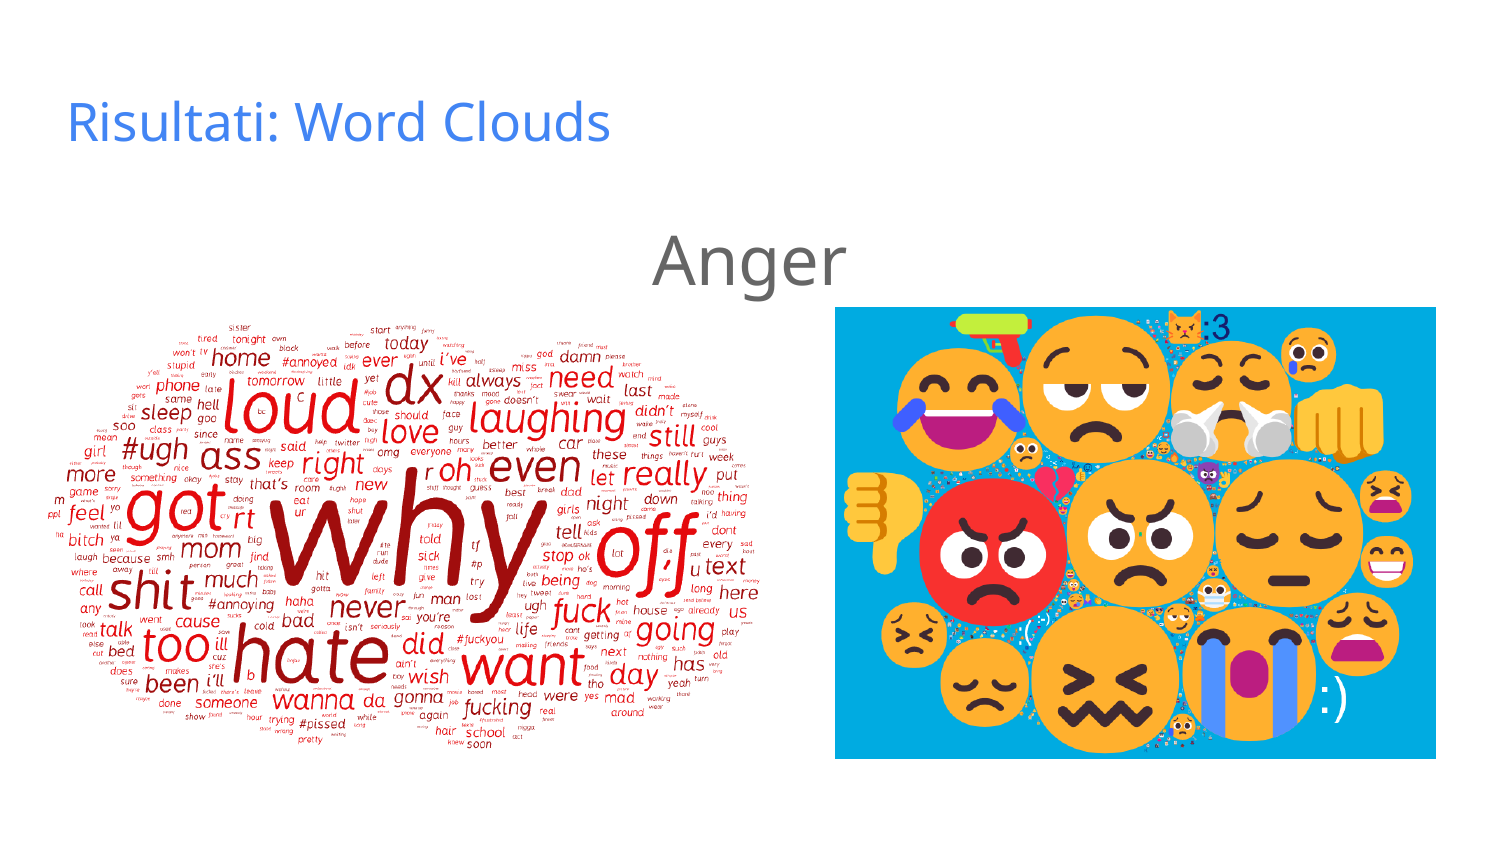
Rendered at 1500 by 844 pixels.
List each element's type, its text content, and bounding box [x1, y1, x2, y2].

picture [1211, 494, 1219, 499]
picture [941, 634, 1028, 726]
picture [893, 349, 1043, 475]
picture [1147, 609, 1154, 616]
picture [1186, 598, 1196, 603]
picture [1160, 604, 1193, 633]
picture [1166, 311, 1202, 346]
picture [1295, 385, 1383, 463]
picture [920, 316, 1412, 753]
picture [1169, 714, 1199, 739]
list Anger [572, 185, 928, 319]
picture [1196, 611, 1204, 622]
picture [1158, 442, 1170, 454]
picture [1183, 604, 1315, 740]
picture [1361, 471, 1411, 522]
picture [1222, 323, 1229, 334]
picture [845, 473, 922, 574]
picture [882, 603, 947, 667]
picture [1172, 328, 1336, 465]
picture [1181, 460, 1231, 490]
picture [1167, 453, 1178, 462]
picture [1312, 593, 1399, 676]
picture [1198, 579, 1230, 611]
picture [1164, 433, 1169, 441]
picture [951, 314, 1031, 368]
picture [29, 307, 778, 759]
title Risultati: Word Clouds [51, 72, 1449, 167]
picture [1337, 677, 1345, 722]
